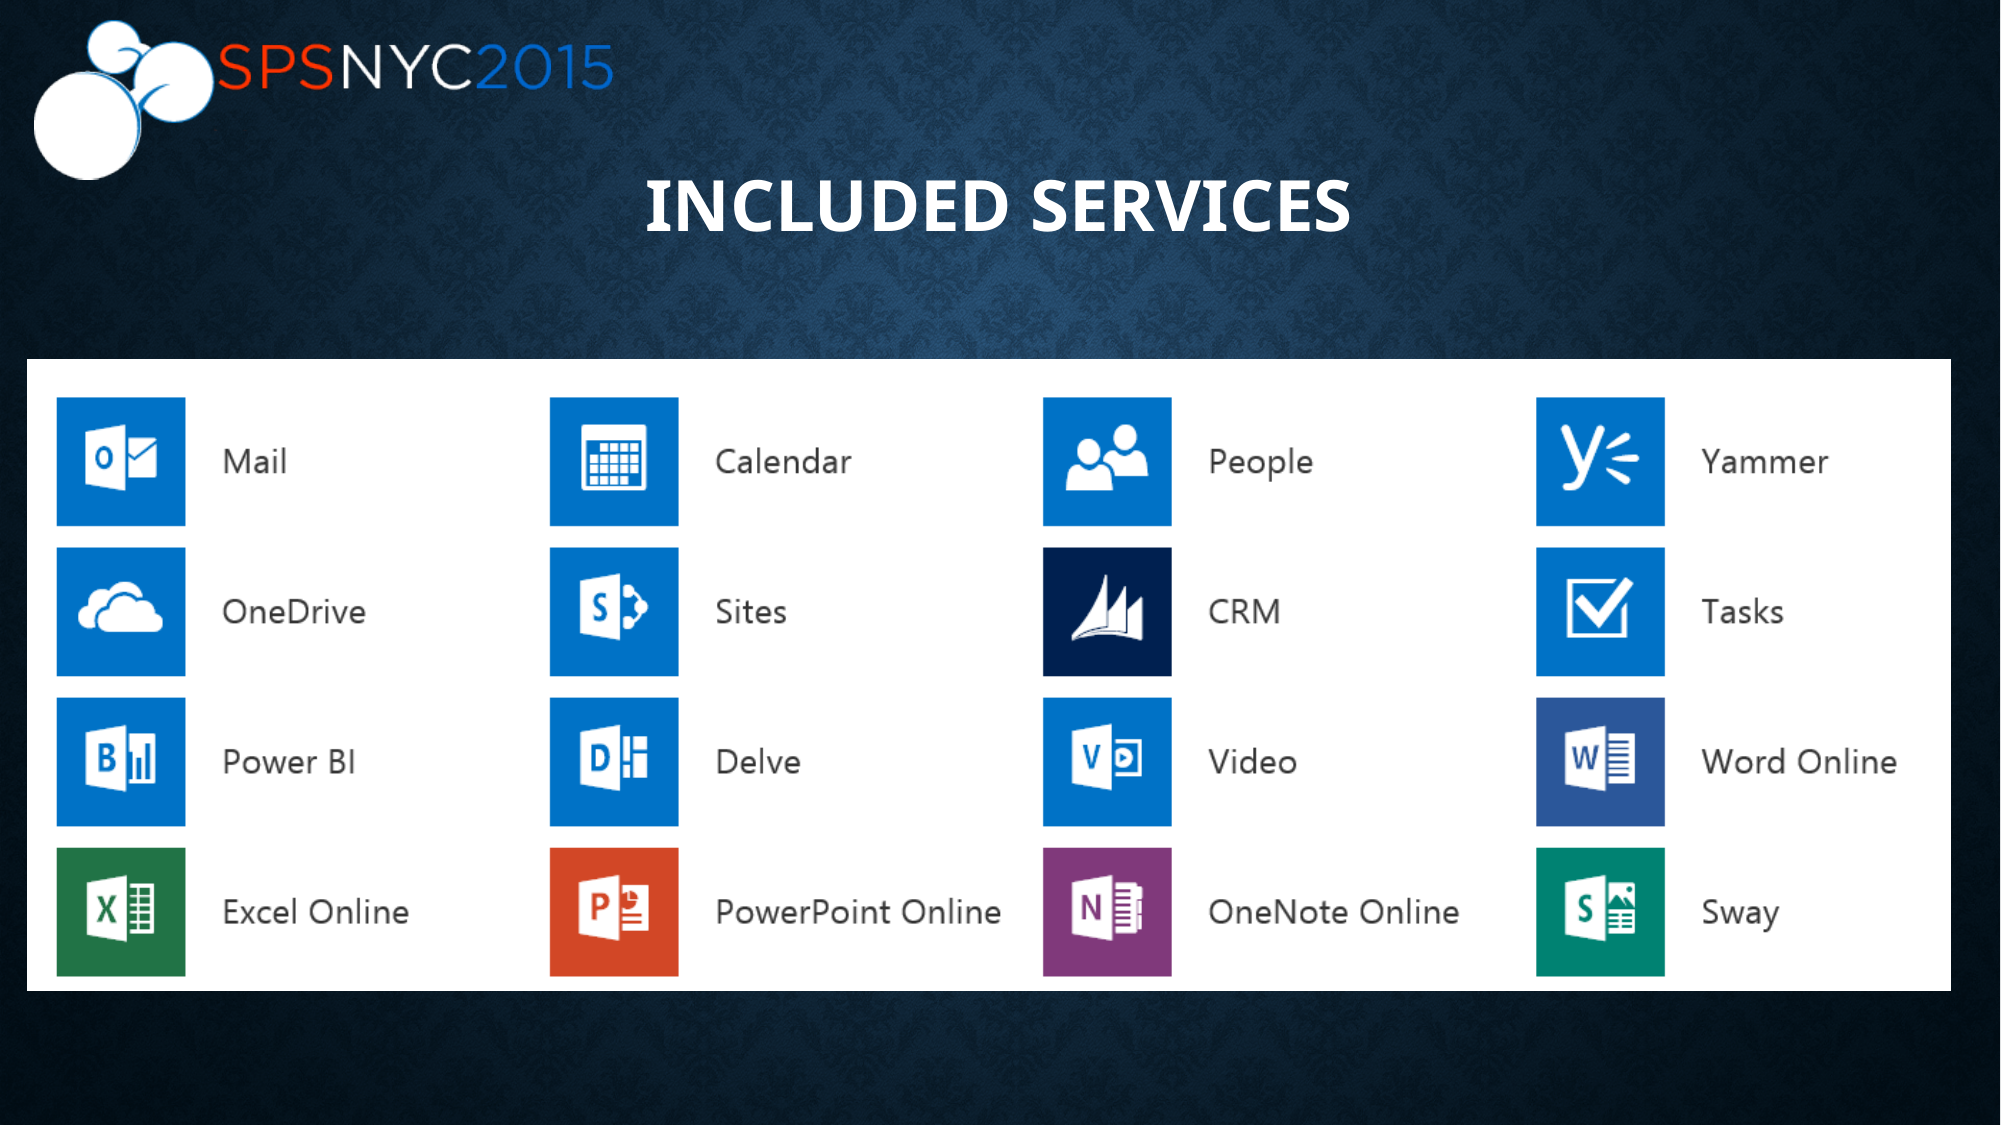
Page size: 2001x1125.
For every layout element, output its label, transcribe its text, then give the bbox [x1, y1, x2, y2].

picture [26, 359, 1951, 992]
picture [34, 20, 816, 180]
title Included Services [149, 99, 1849, 318]
